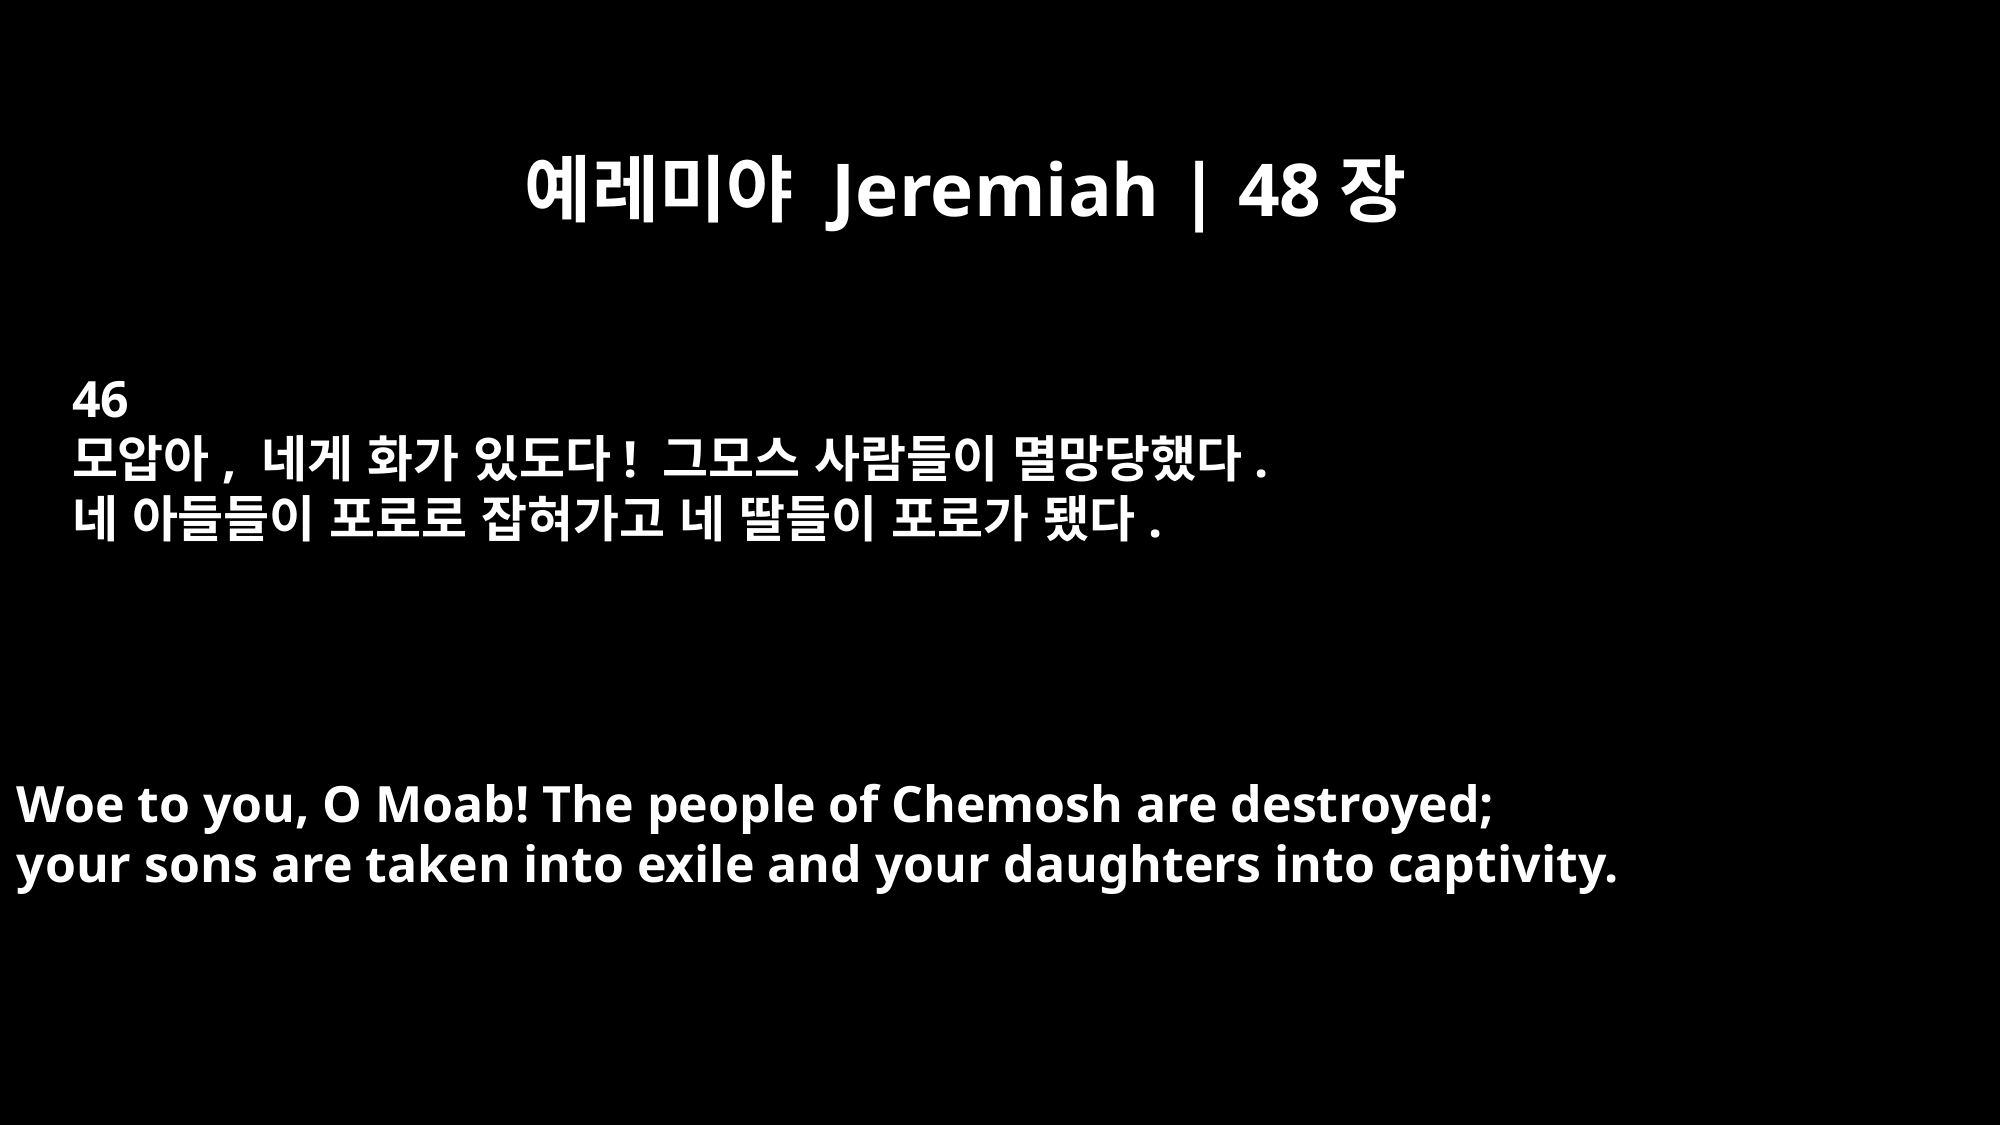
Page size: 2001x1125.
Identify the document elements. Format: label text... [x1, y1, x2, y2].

text_box 46 모압아, 네게 화가 있도다! 그모스 사람들이 멸망당했다. 네 아들들이 포로로 잡혀가고 네 딸들이 포로가 됐다. [57, 359, 1284, 555]
text_box 예레미야 Jeremiah | 48장 [510, 136, 1422, 239]
text_box Woe to you, O Moab! The people of Chemosh are destroyed; your sons are taken into exile and your daughters into captivity. [2, 764, 1635, 900]
